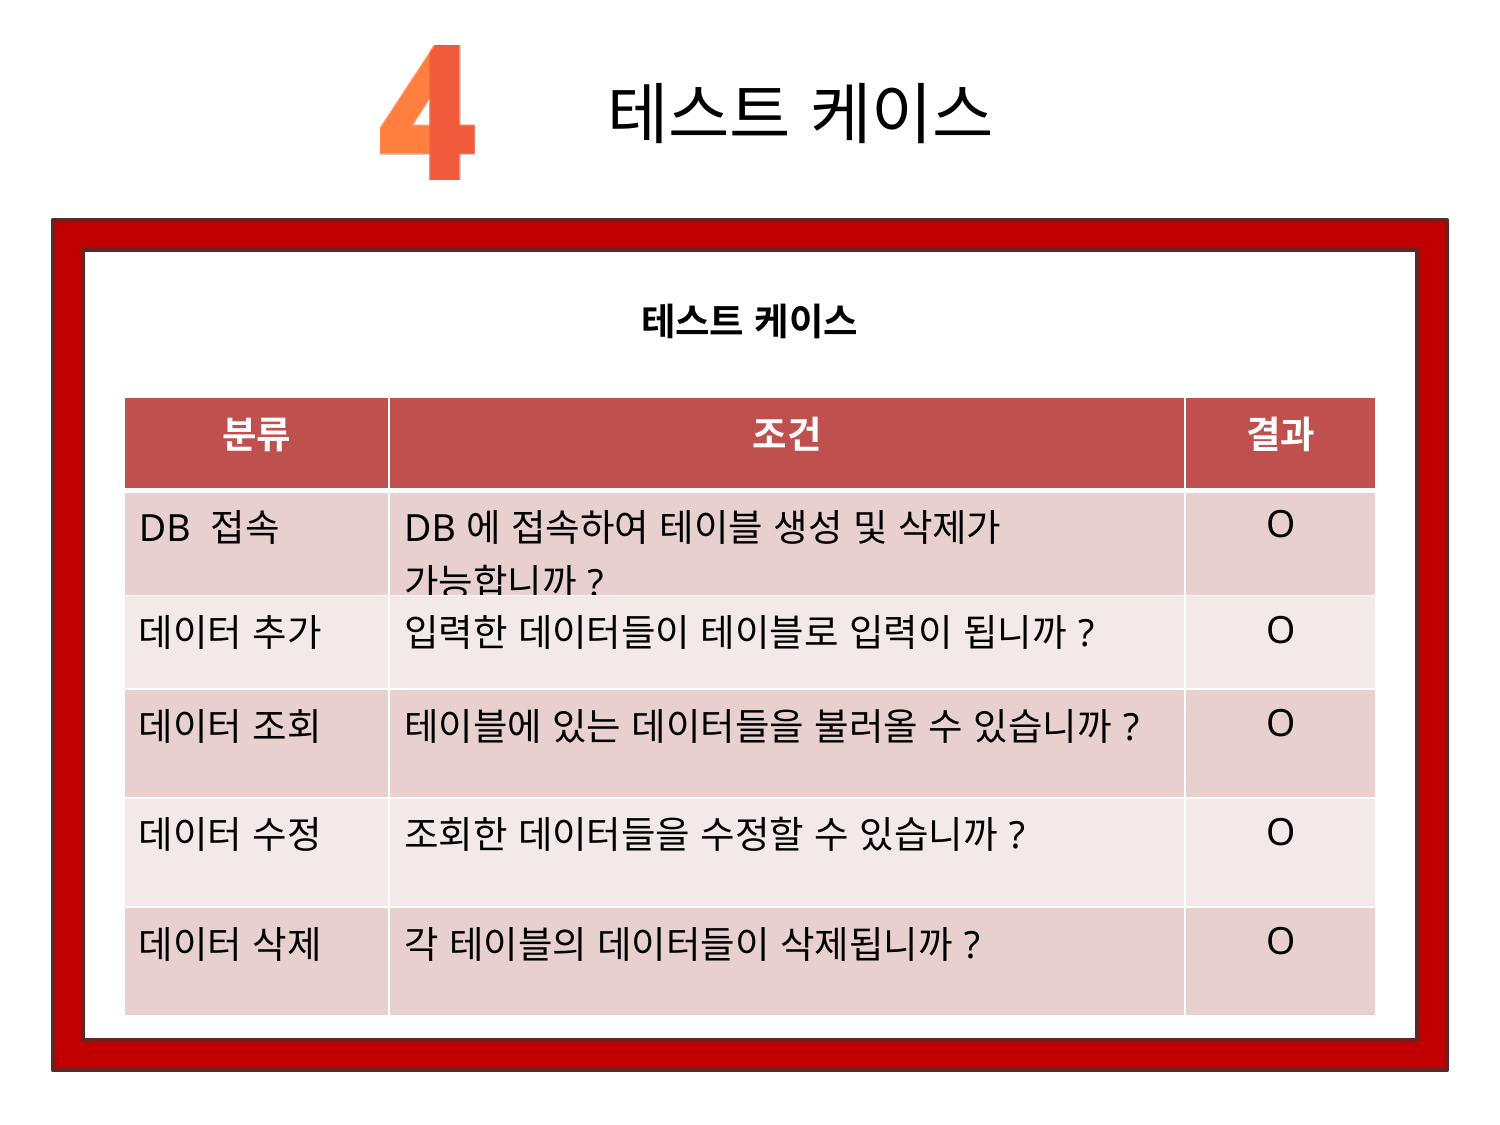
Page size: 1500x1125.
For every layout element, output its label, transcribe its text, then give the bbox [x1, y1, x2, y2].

table_cell O [1186, 799, 1375, 906]
table_cell 테이블에 있는 데이터들을 불러올 수 있습니까? [390, 690, 1184, 797]
table_cell O [1186, 908, 1375, 1015]
table_cell O [1186, 596, 1375, 688]
table_cell 데이터 수정 [125, 799, 388, 906]
table_cell 데이터 추가 [125, 596, 388, 688]
table_cell 데이터 삭제 [125, 908, 388, 1015]
text_box [51, 218, 1449, 1072]
table_cell DB에 접속하여 테이블 생성 및 삭제가 가능합니까? [390, 493, 1184, 595]
table_header 조건 [390, 398, 1184, 488]
table_cell 각 테이블의 데이터들이 삭제됩니까? [390, 908, 1184, 1015]
text_box 테스트 케이스 [626, 290, 874, 351]
table_header 결과 [1186, 398, 1375, 488]
table_cell 입력한 데이터들이 테이블로 입력이 됩니까? [390, 596, 1184, 688]
table_header 분류 [125, 398, 388, 488]
table_cell O [1186, 690, 1375, 797]
table_cell 데이터 조회 [125, 690, 388, 797]
table_cell 조회한 데이터들을 수정할 수 있습니까? [390, 799, 1184, 906]
table_cell DB 접속 [125, 493, 388, 595]
picture [359, 44, 495, 180]
table_cell O [1186, 493, 1375, 595]
text_box 테스트 케이스 [592, 64, 1010, 159]
